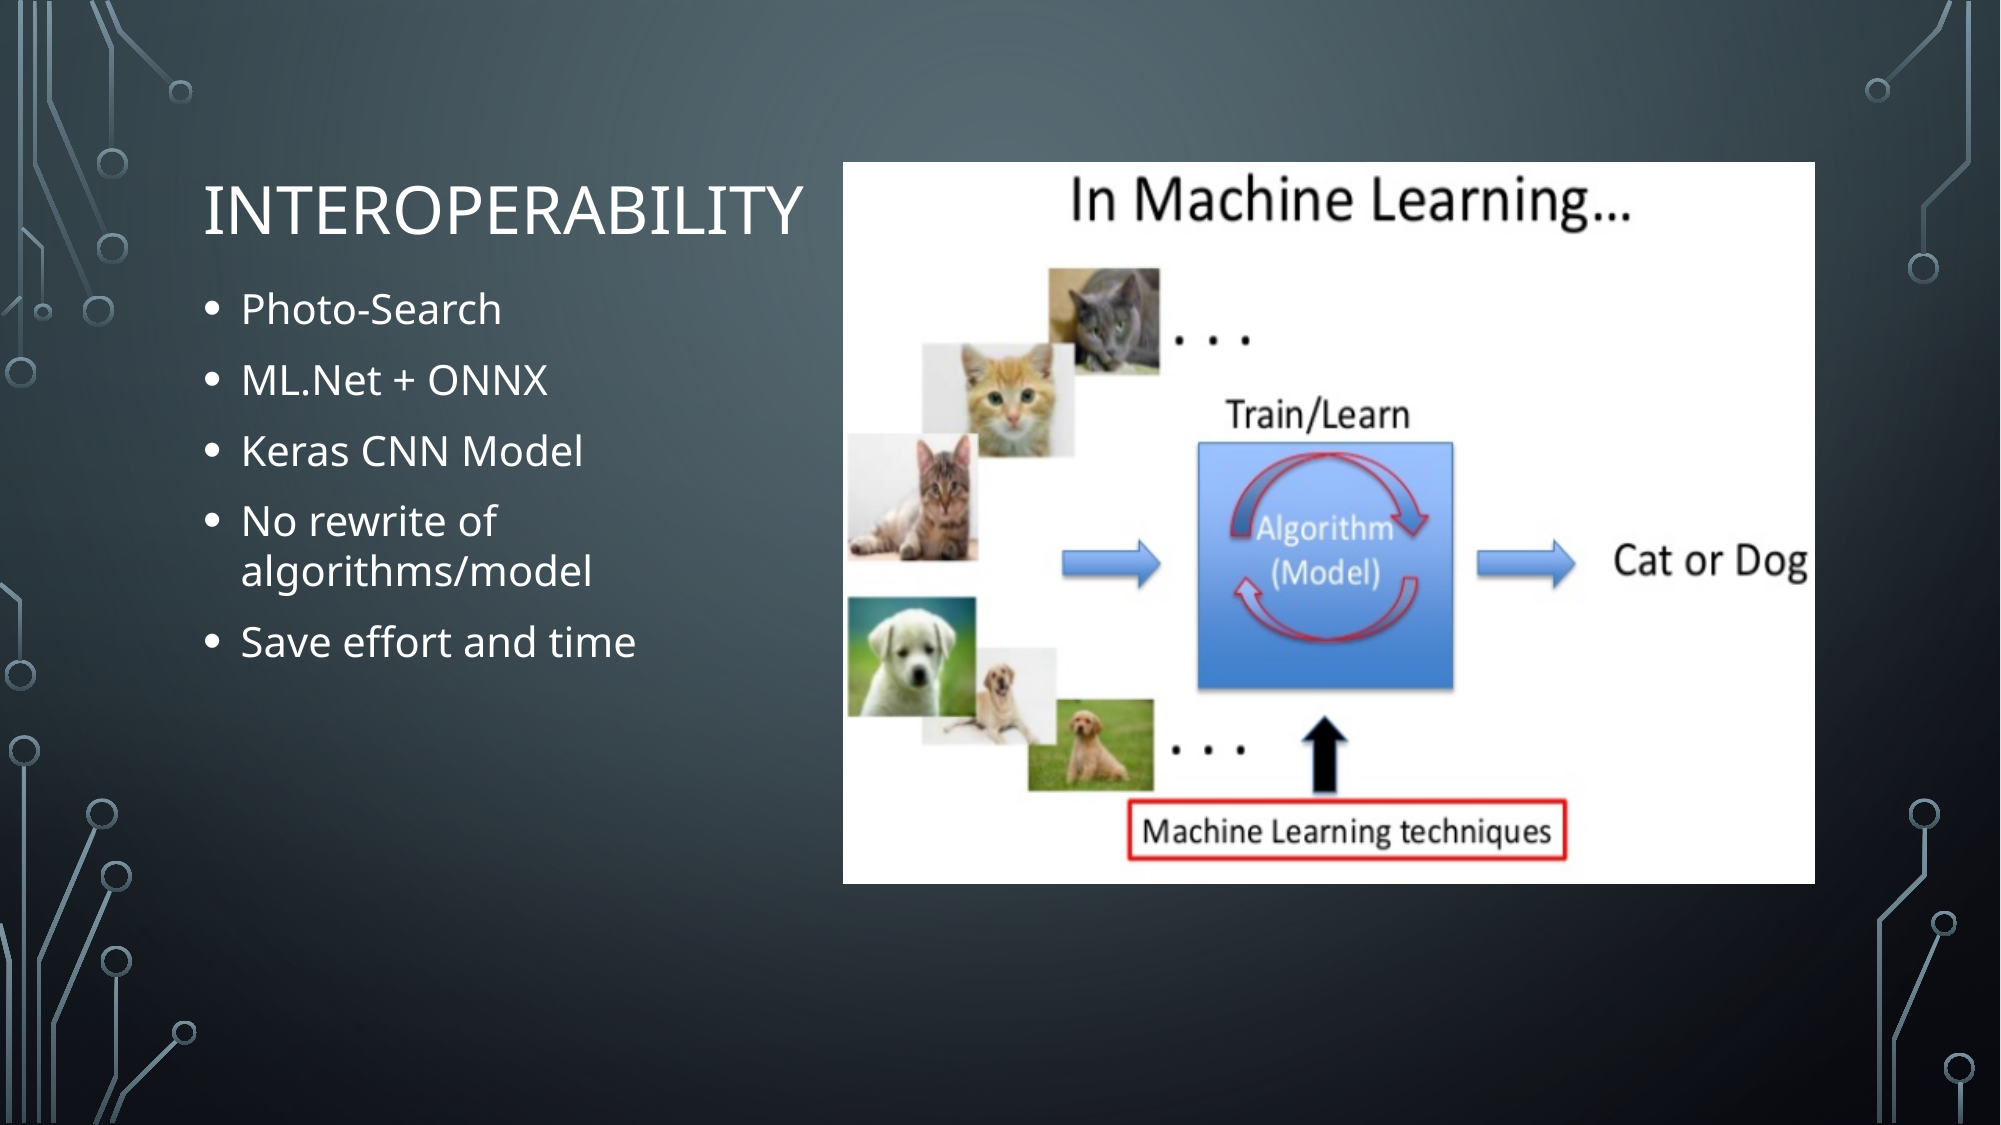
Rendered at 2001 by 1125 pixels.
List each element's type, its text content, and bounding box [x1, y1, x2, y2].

title Interoperability [188, 99, 821, 257]
list Photo-Search ML.Net + ONNX Keras CNN Model No rewrite of algorithms/model Save effort and time [188, 275, 821, 641]
picture [843, 162, 1815, 884]
